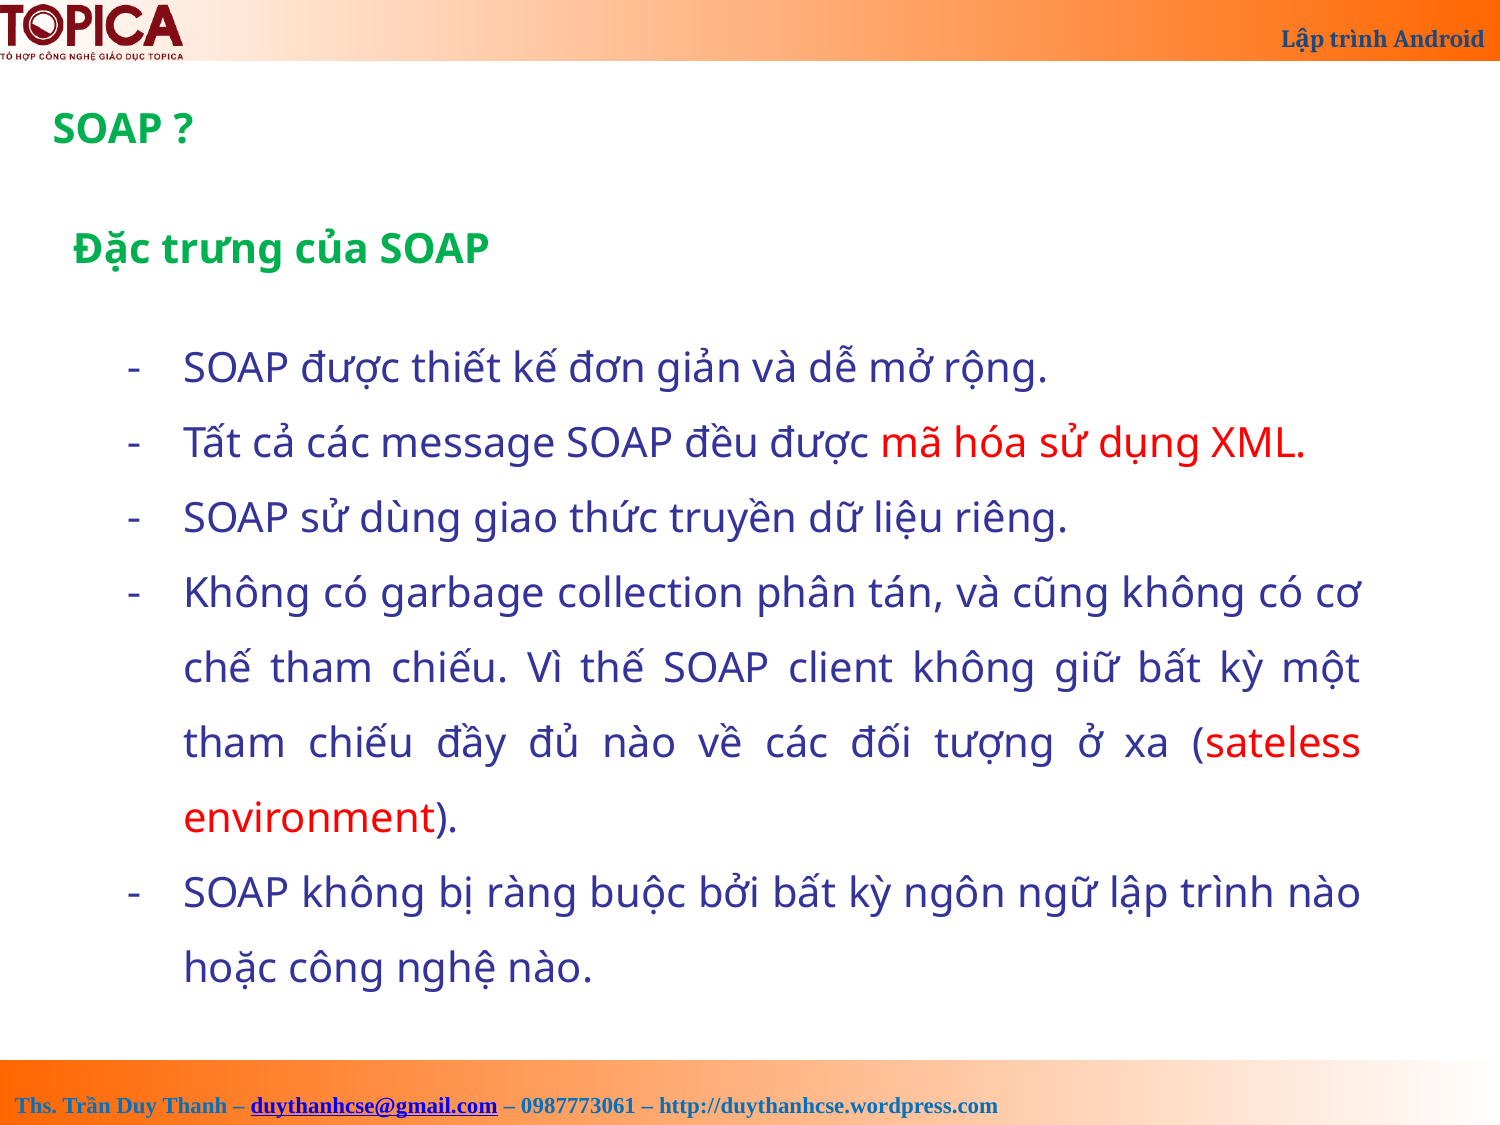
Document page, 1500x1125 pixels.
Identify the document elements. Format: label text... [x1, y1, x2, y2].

text_box SOAP được thiết kế đơn giản và dễ mở rộng. Tất cả các message SOAP đều được mã hóa sử dụng XML. SOAP sử dùng giao thức truyền dữ liệu riêng. Không có garbage collection phân tán, và cũng không có cơ chế tham chiếu. Vì thế SOAP client không giữ bất kỳ một tham chiếu đầy đủ nào về các đối tượng ở xa (sateless environment). SOAP không bị ràng buộc bởi bất kỳ ngôn ngữ lập trình nào hoặc công nghệ nào. [112, 308, 1377, 999]
picture [0, 4, 183, 61]
text_box Đặc trưng của SOAP [57, 220, 1408, 279]
text_box SOAP ? [37, 99, 1388, 160]
